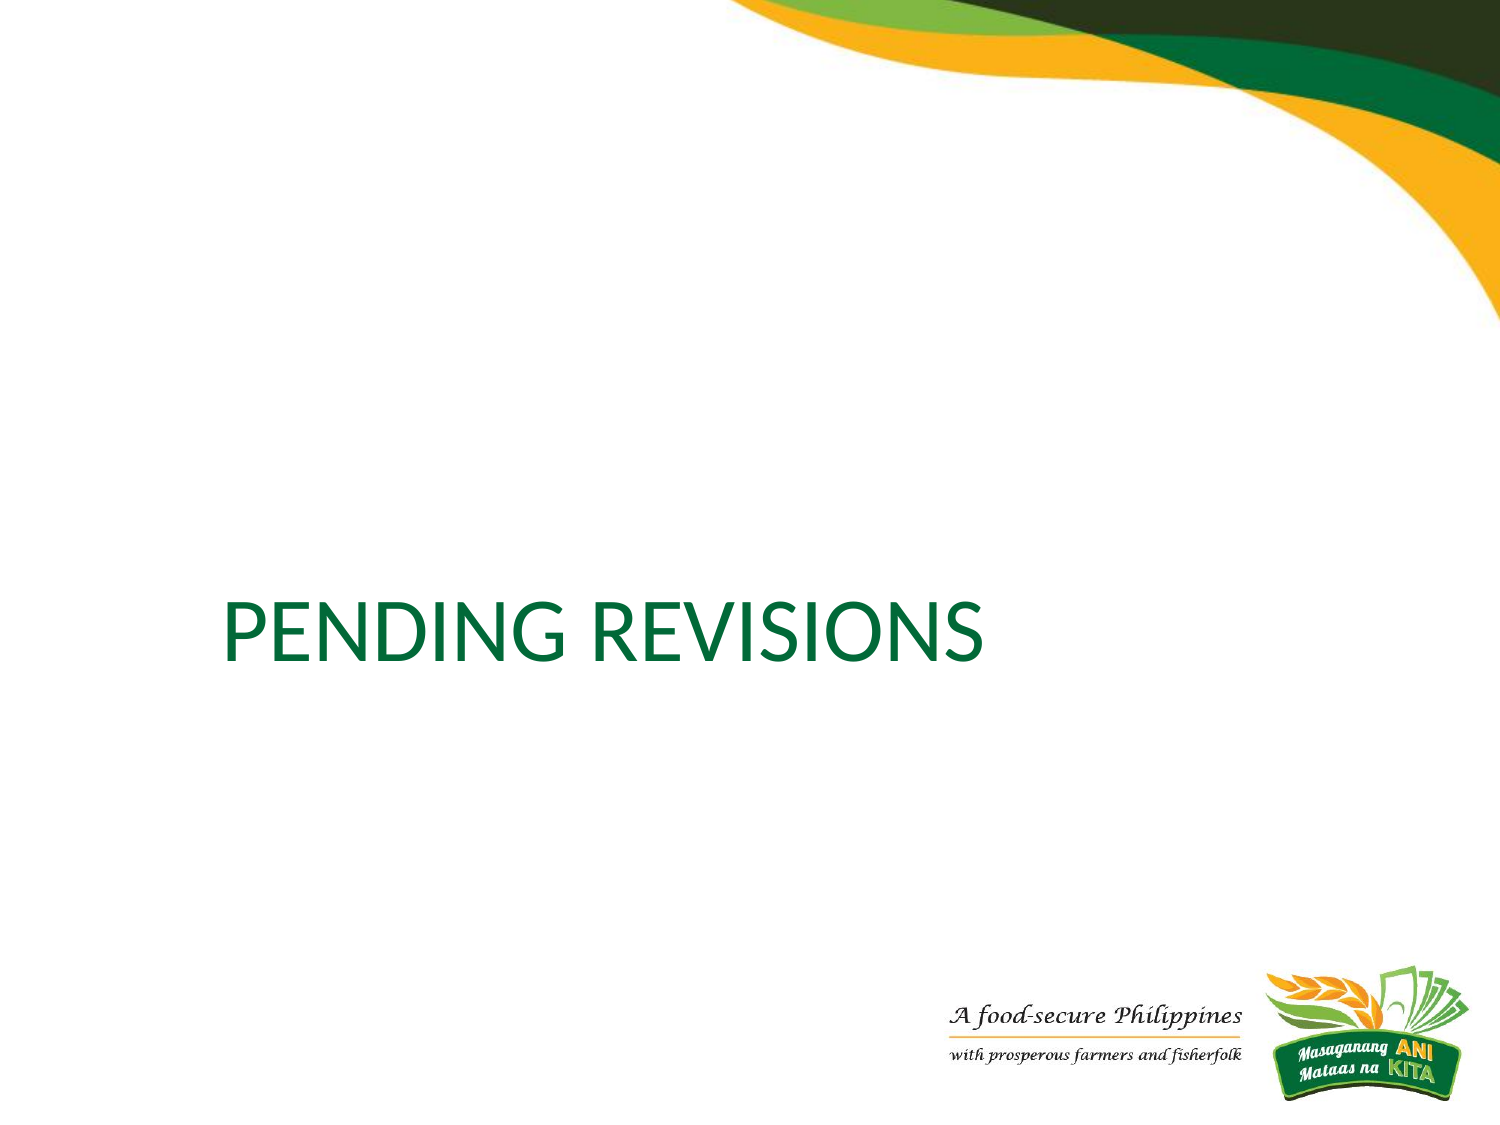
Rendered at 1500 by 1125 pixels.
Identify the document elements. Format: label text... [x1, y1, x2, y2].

picture [0, 0, 1500, 1125]
title PENDING REVISIONS [206, 522, 1500, 741]
